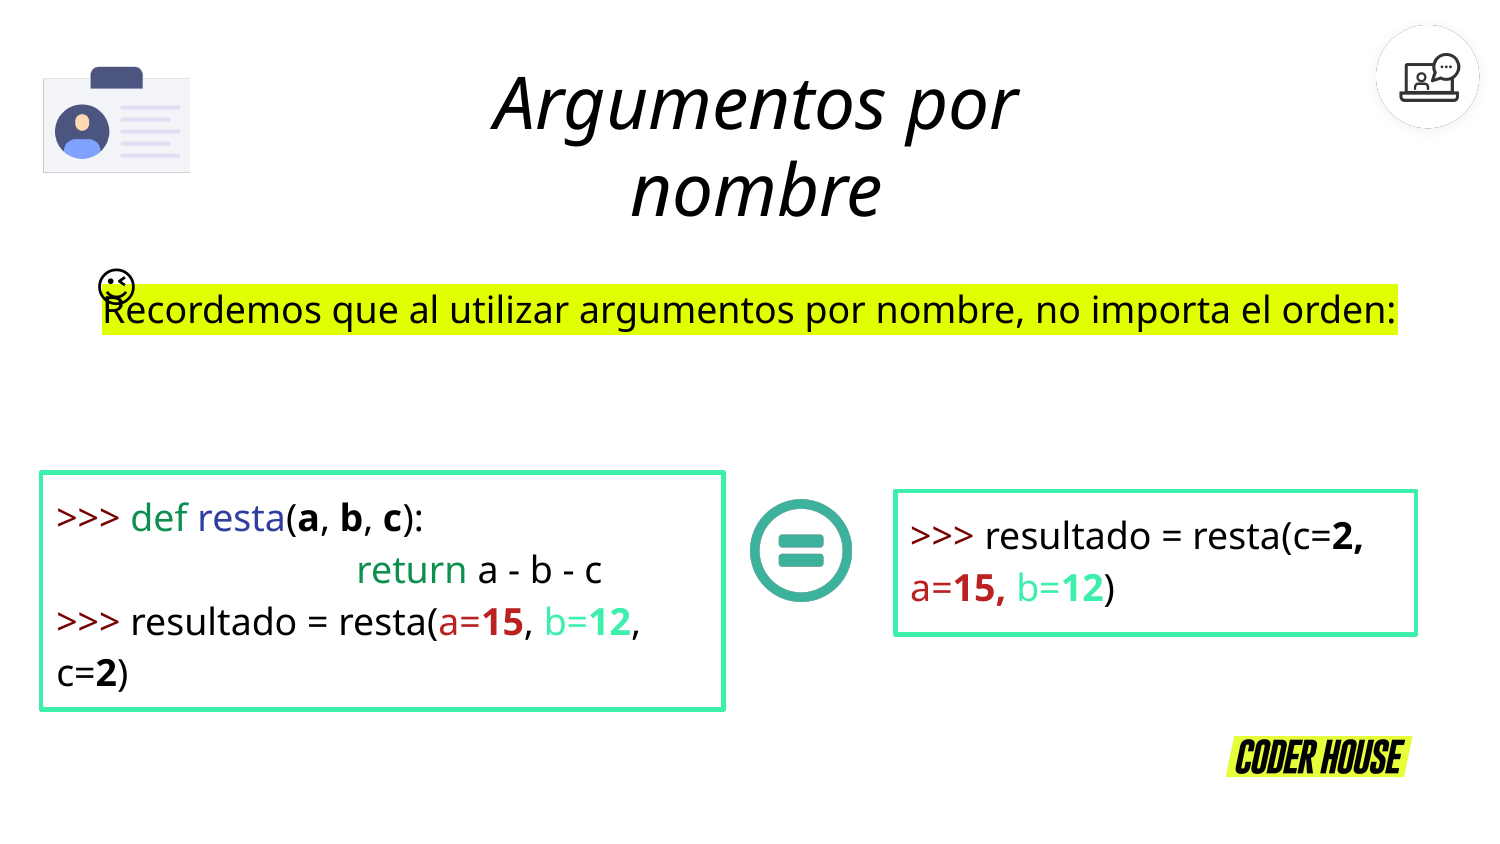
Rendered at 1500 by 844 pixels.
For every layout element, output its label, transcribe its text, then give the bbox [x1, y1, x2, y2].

text_box Argumentos por nombre [347, 76, 1167, 212]
picture [40, 43, 192, 195]
text_box >>> resultado = resta(c=2, a=15, b=12) [895, 490, 1417, 635]
picture [749, 499, 852, 602]
text_box Recordemos que al utilizar argumentos por nombre, no importa el orden: [61, 248, 1439, 347]
text_box >>> def resta(a, b, c): return a - b - c >>> resultado = resta(a=15, b=12, c=2) [41, 472, 724, 710]
text_box 😉 [65, 246, 168, 327]
picture [1363, 12, 1492, 141]
picture [1221, 728, 1417, 784]
